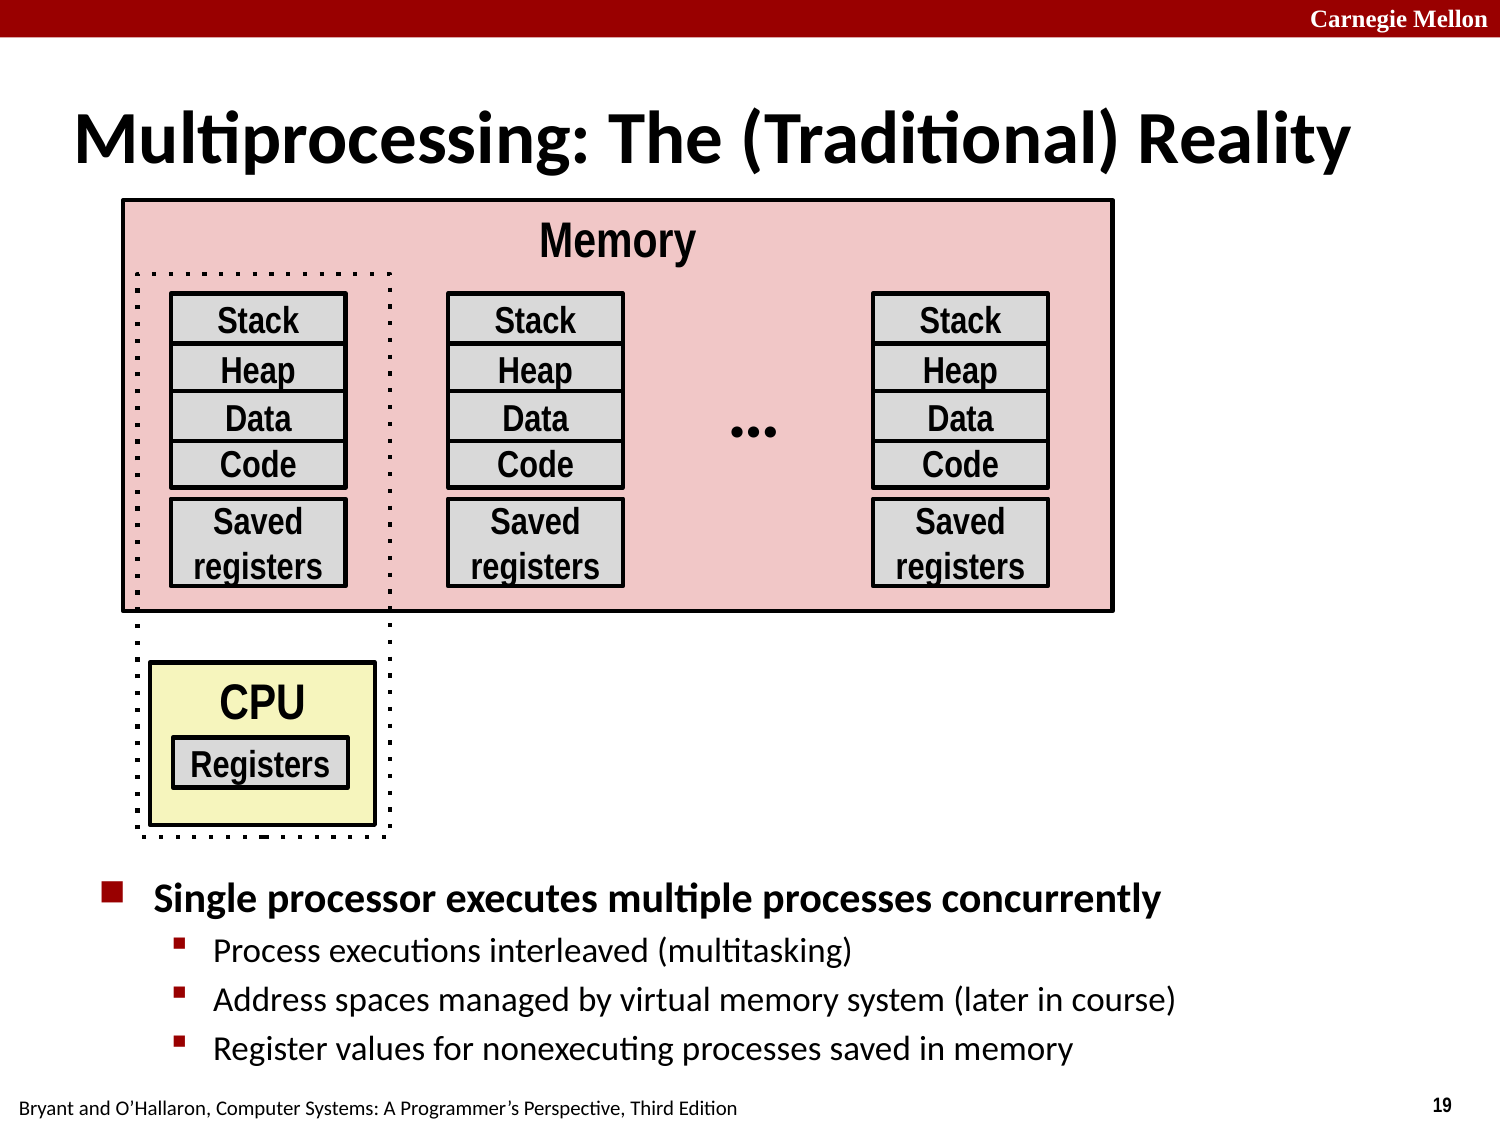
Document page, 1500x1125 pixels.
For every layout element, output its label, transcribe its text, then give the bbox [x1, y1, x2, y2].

text_box Memory [123, 199, 1113, 612]
text_box [137, 273, 390, 838]
text_box Stack [447, 293, 623, 343]
text_box Heap [447, 343, 623, 390]
list Single processor executes multiple processes concurrently Process executions interleaved (multitasking) Address spaces managed by virtual memory system (later in course) Register values for nonexecuting processes saved in memory [87, 862, 1488, 1076]
text_box Saved registers [170, 498, 346, 587]
title Multiprocessing: The (Traditional) Reality [58, 71, 1451, 197]
text_box Code [447, 441, 623, 488]
text_box Heap [872, 343, 1048, 390]
text_box … [712, 355, 796, 460]
text_box Data [447, 390, 623, 441]
text_box Code [872, 441, 1048, 488]
text_box Saved registers [447, 498, 623, 587]
text_box Stack [872, 293, 1048, 343]
text_box Saved registers [872, 498, 1048, 587]
text_box Data [872, 390, 1048, 441]
